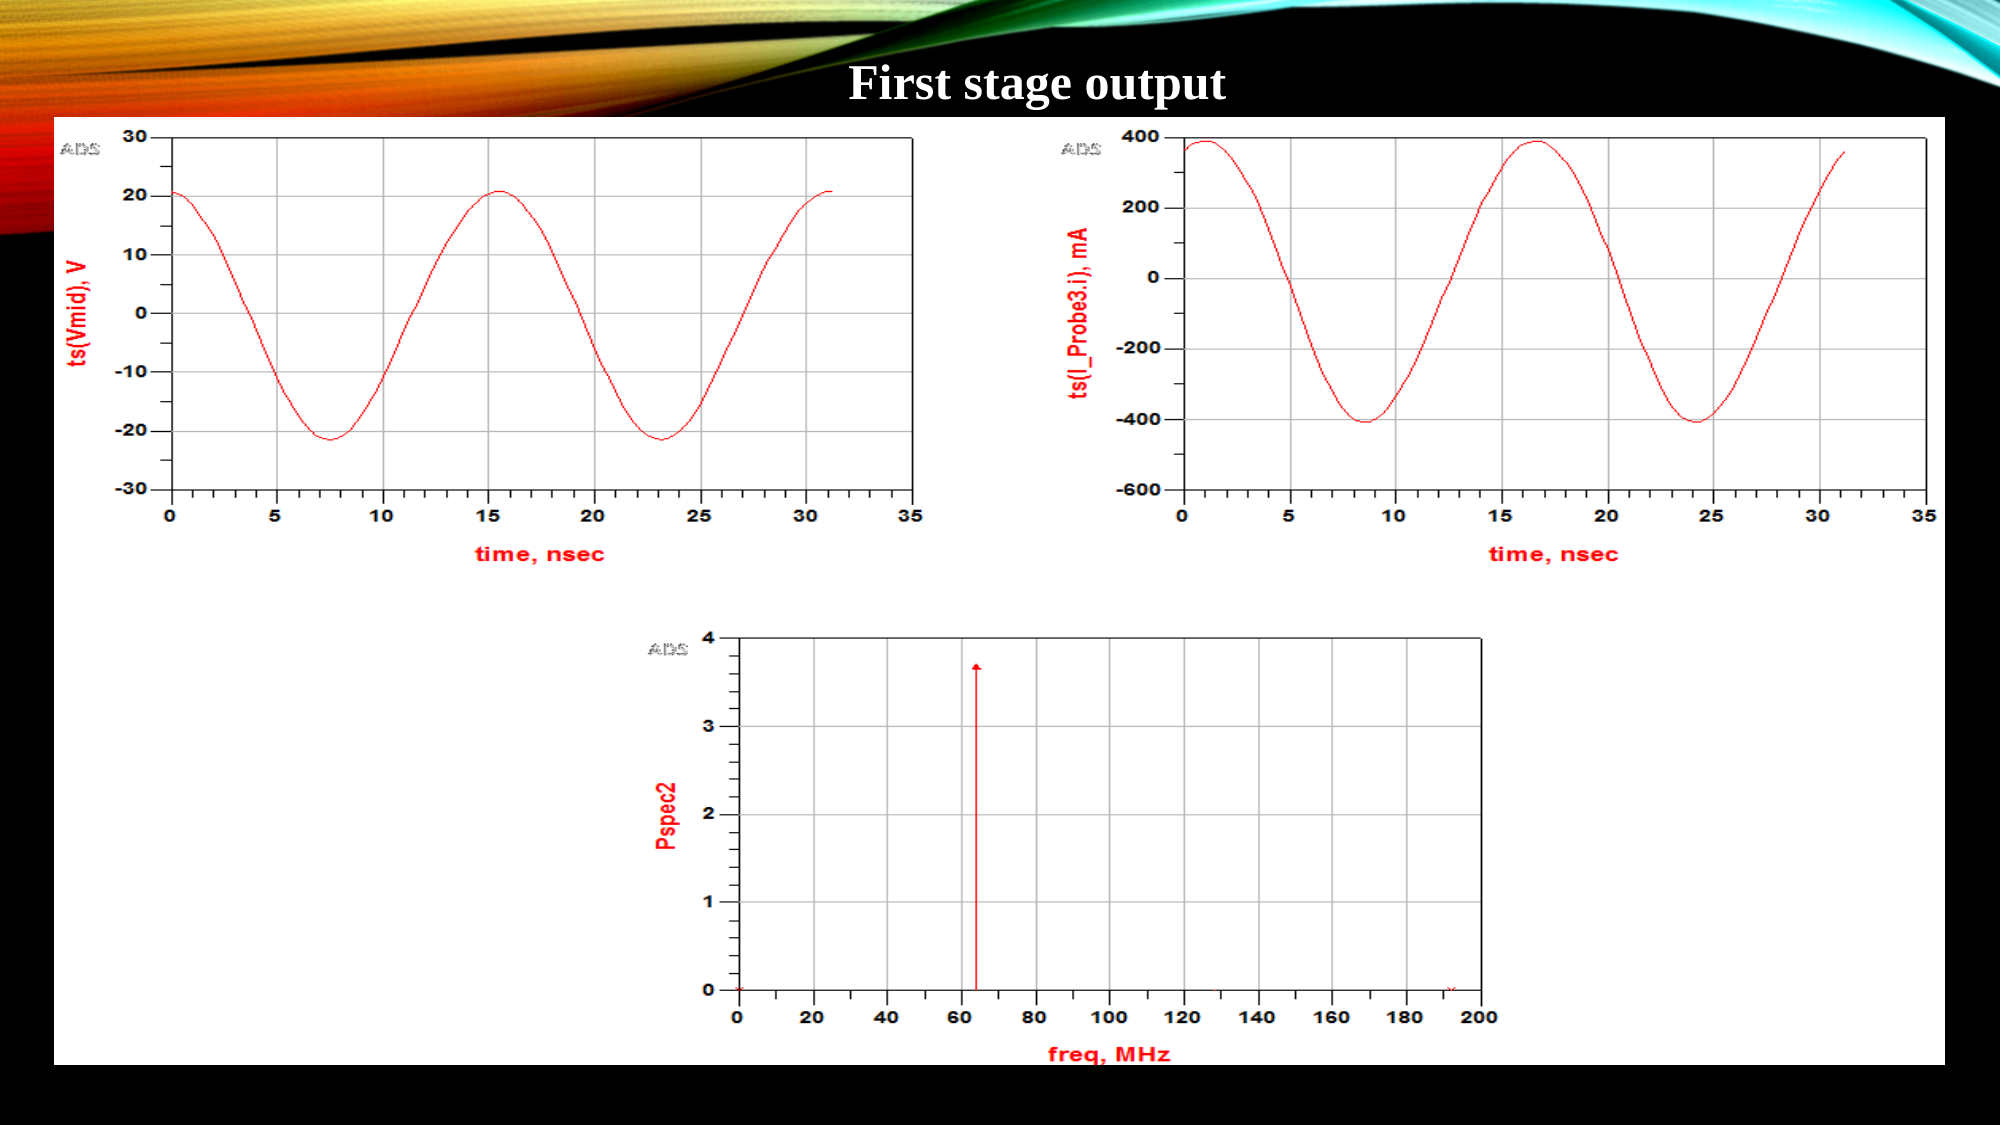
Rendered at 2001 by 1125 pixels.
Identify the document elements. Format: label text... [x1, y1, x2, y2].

picture [0, 0, 2000, 1065]
text_box First stage output [833, 41, 1242, 117]
